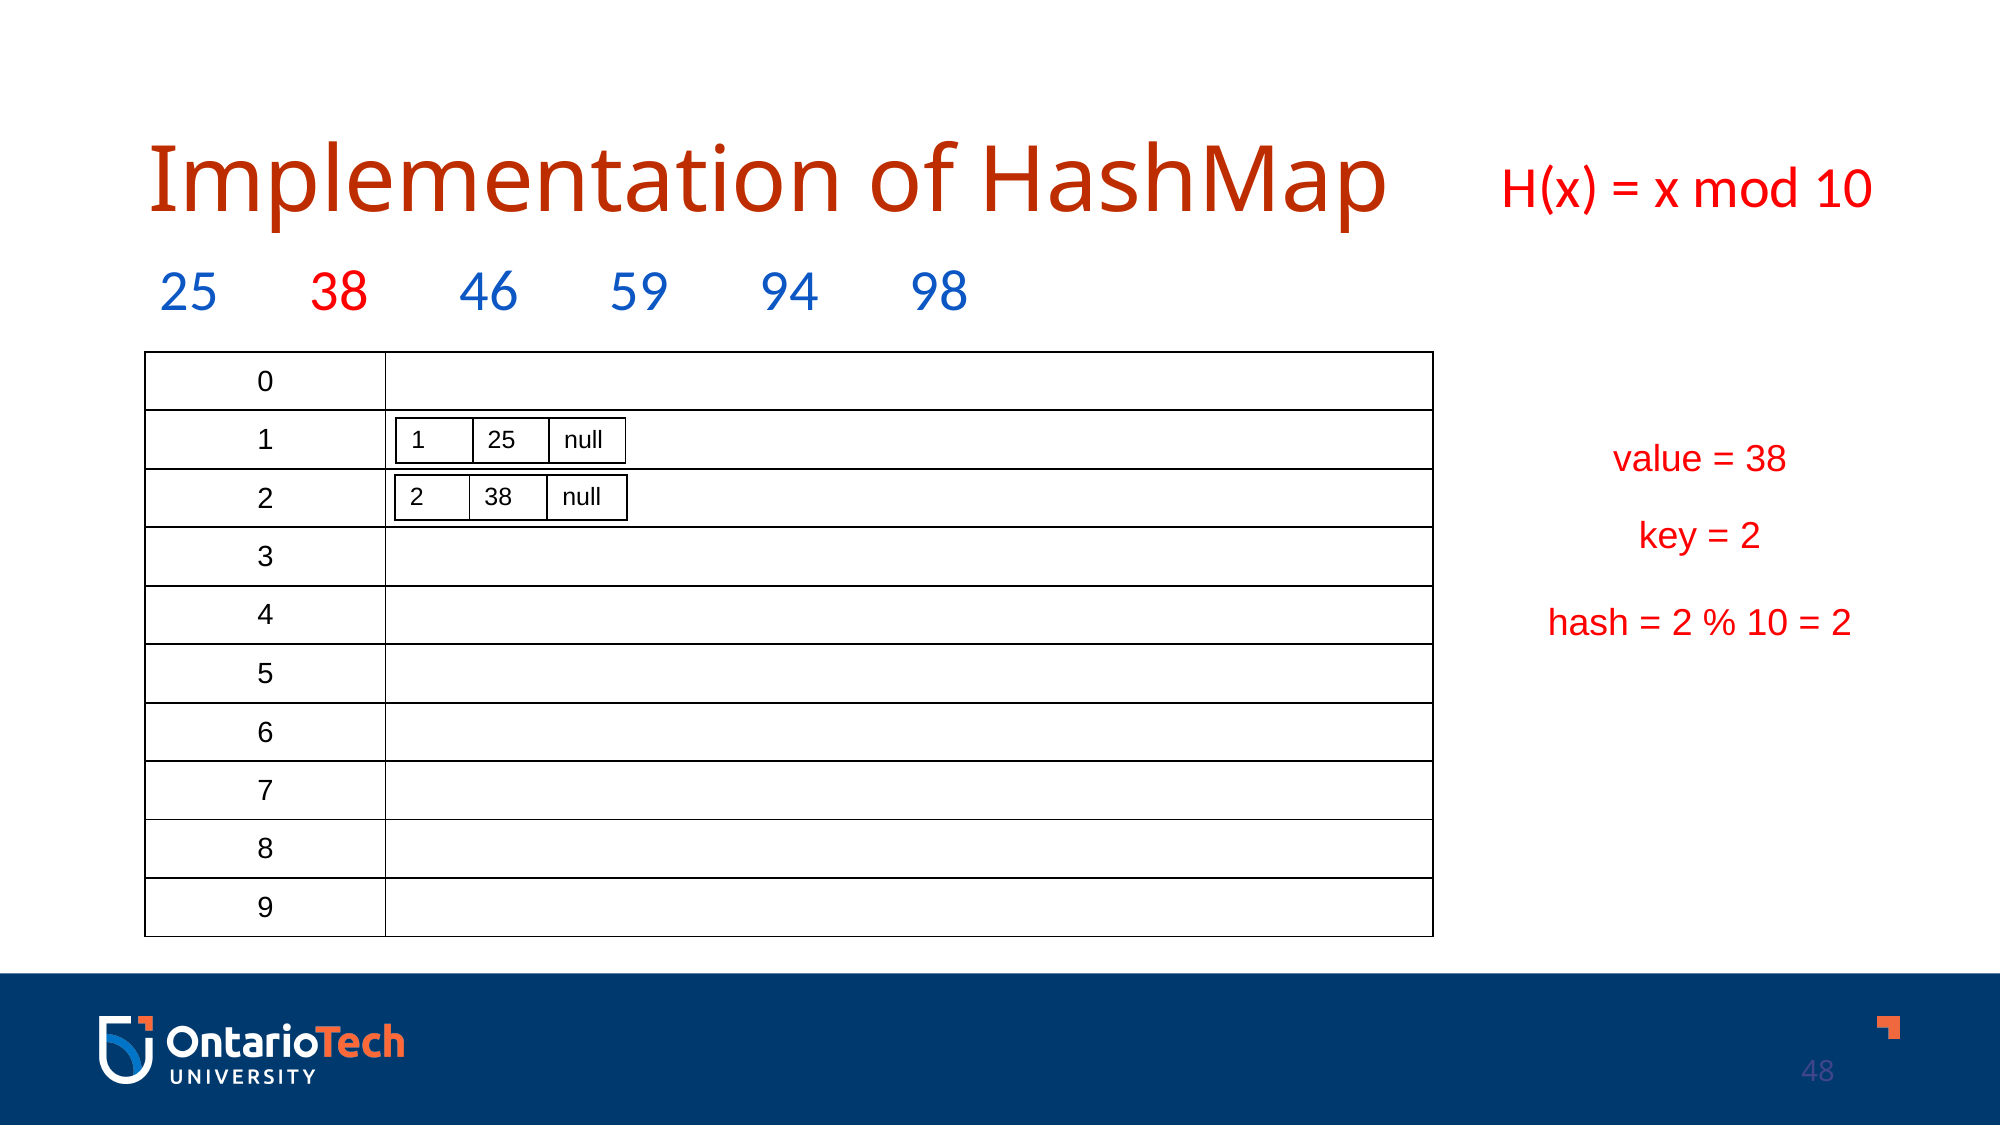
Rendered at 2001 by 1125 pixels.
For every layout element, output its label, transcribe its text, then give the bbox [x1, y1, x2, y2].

table_header 38 [470, 476, 546, 519]
table_cell 9 [146, 879, 385, 936]
table_cell 5 [146, 645, 385, 702]
text_box 25 38 46 59 94 98 [145, 244, 1146, 330]
text_box 48 [1433, 1025, 1850, 1100]
table_cell [386, 587, 1432, 643]
table_cell [386, 528, 1432, 585]
picture [1877, 1016, 1900, 1039]
table_cell [386, 762, 1432, 819]
table_cell [386, 411, 1432, 468]
table_cell [386, 470, 1432, 526]
table_cell [386, 820, 1432, 877]
table_cell 7 [146, 762, 385, 819]
table_cell [386, 704, 1432, 760]
text_box value = 38 [1487, 426, 1913, 487]
table_header [386, 353, 1432, 409]
table_cell 8 [146, 820, 385, 877]
table_cell 6 [146, 704, 385, 760]
text_box H(x) = x mod 10 [1487, 142, 1913, 227]
table_header null [550, 419, 625, 462]
text_box hash = 2 % 10 = 2 [1487, 590, 1913, 651]
table_header null [548, 476, 626, 519]
table_cell 2 [146, 470, 385, 526]
table_cell [386, 879, 1432, 936]
table_header 25 [474, 419, 548, 462]
picture [99, 1016, 404, 1084]
text_box Implementation of HashMap [133, 49, 1834, 238]
table_cell 3 [146, 528, 385, 585]
table_header 0 [146, 353, 385, 409]
text_box key = 2 [1487, 503, 1913, 564]
table_header 2 [396, 476, 469, 519]
table_cell 4 [146, 587, 385, 643]
table_header 1 [397, 419, 472, 462]
table_cell 1 [146, 411, 385, 468]
table_cell [386, 645, 1432, 702]
